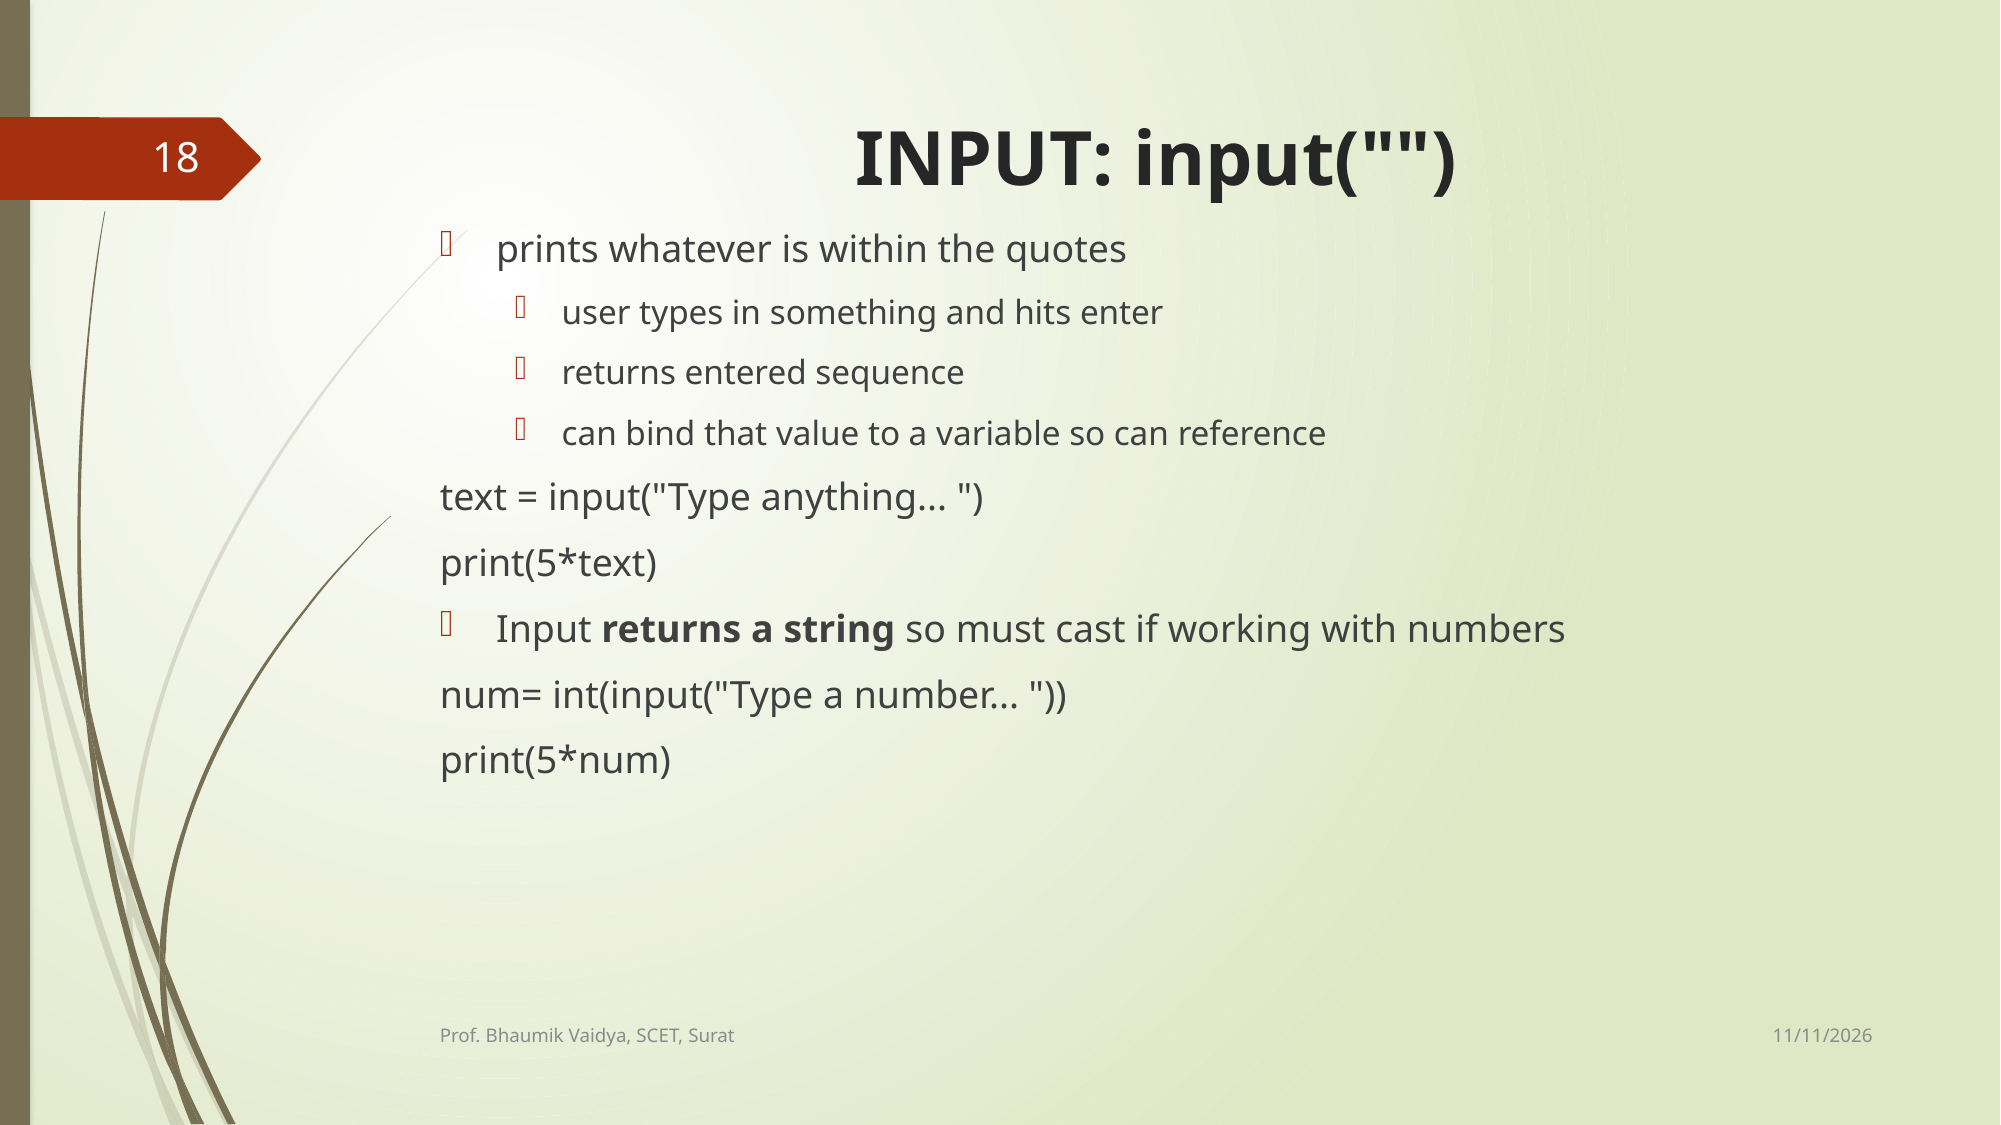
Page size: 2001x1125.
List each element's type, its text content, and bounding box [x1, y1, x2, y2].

title INPUT: input("") [425, 102, 1888, 217]
footer Prof. Bhaumik Vaidya, SCET, Surat [424, 1006, 1675, 1067]
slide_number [1699, 1005, 1888, 1067]
list prints whatever is within the quotes user types in something and hits enter returns entered sequence can bind that value to a variable so can reference text = input("Type anything... ") print(5*text) Input returns a string so must cast if working with numbers num= int(input("Type a number... ")) print(5*num) [424, 217, 1888, 970]
slide_number 18 [87, 129, 216, 190]
